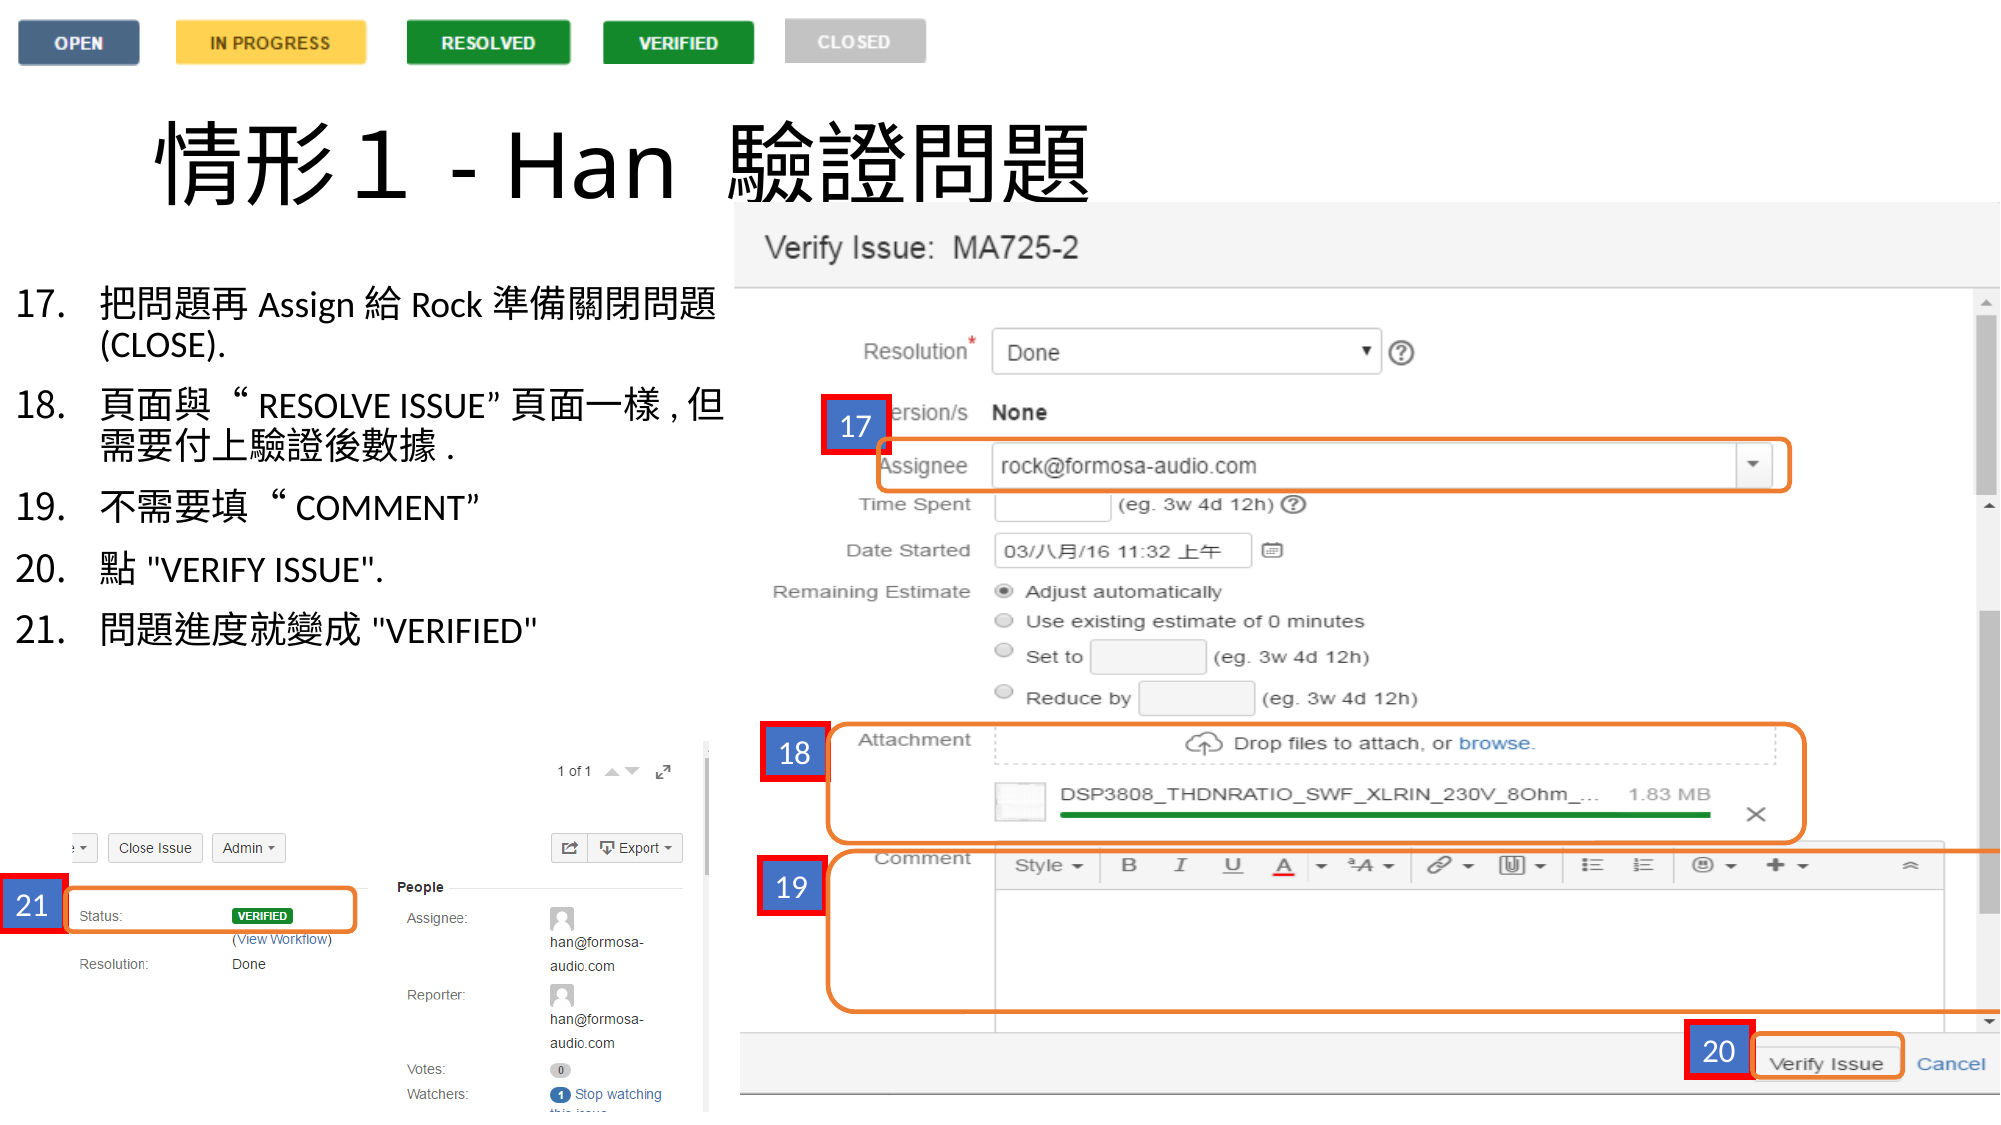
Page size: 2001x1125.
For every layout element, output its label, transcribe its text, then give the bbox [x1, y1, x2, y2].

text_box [823, 397, 1790, 492]
picture [72, 723, 732, 1112]
title 情形１- Han 驗證問題 [137, 59, 1863, 277]
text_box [1687, 1021, 1903, 1078]
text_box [0, 876, 356, 932]
picture [734, 201, 2000, 1095]
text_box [759, 851, 2000, 1012]
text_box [17, 18, 928, 68]
list 把問題再Assign給Rock準備關閉問題(CLOSE). 頁面與“RESOLVE ISSUE”頁面一樣,但需要付上驗證後數據. 不需要填“COMMENT” 點"VERIFY ISSUE". 問題進度就變成"VERIFIED" [0, 277, 740, 992]
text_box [762, 723, 1805, 844]
